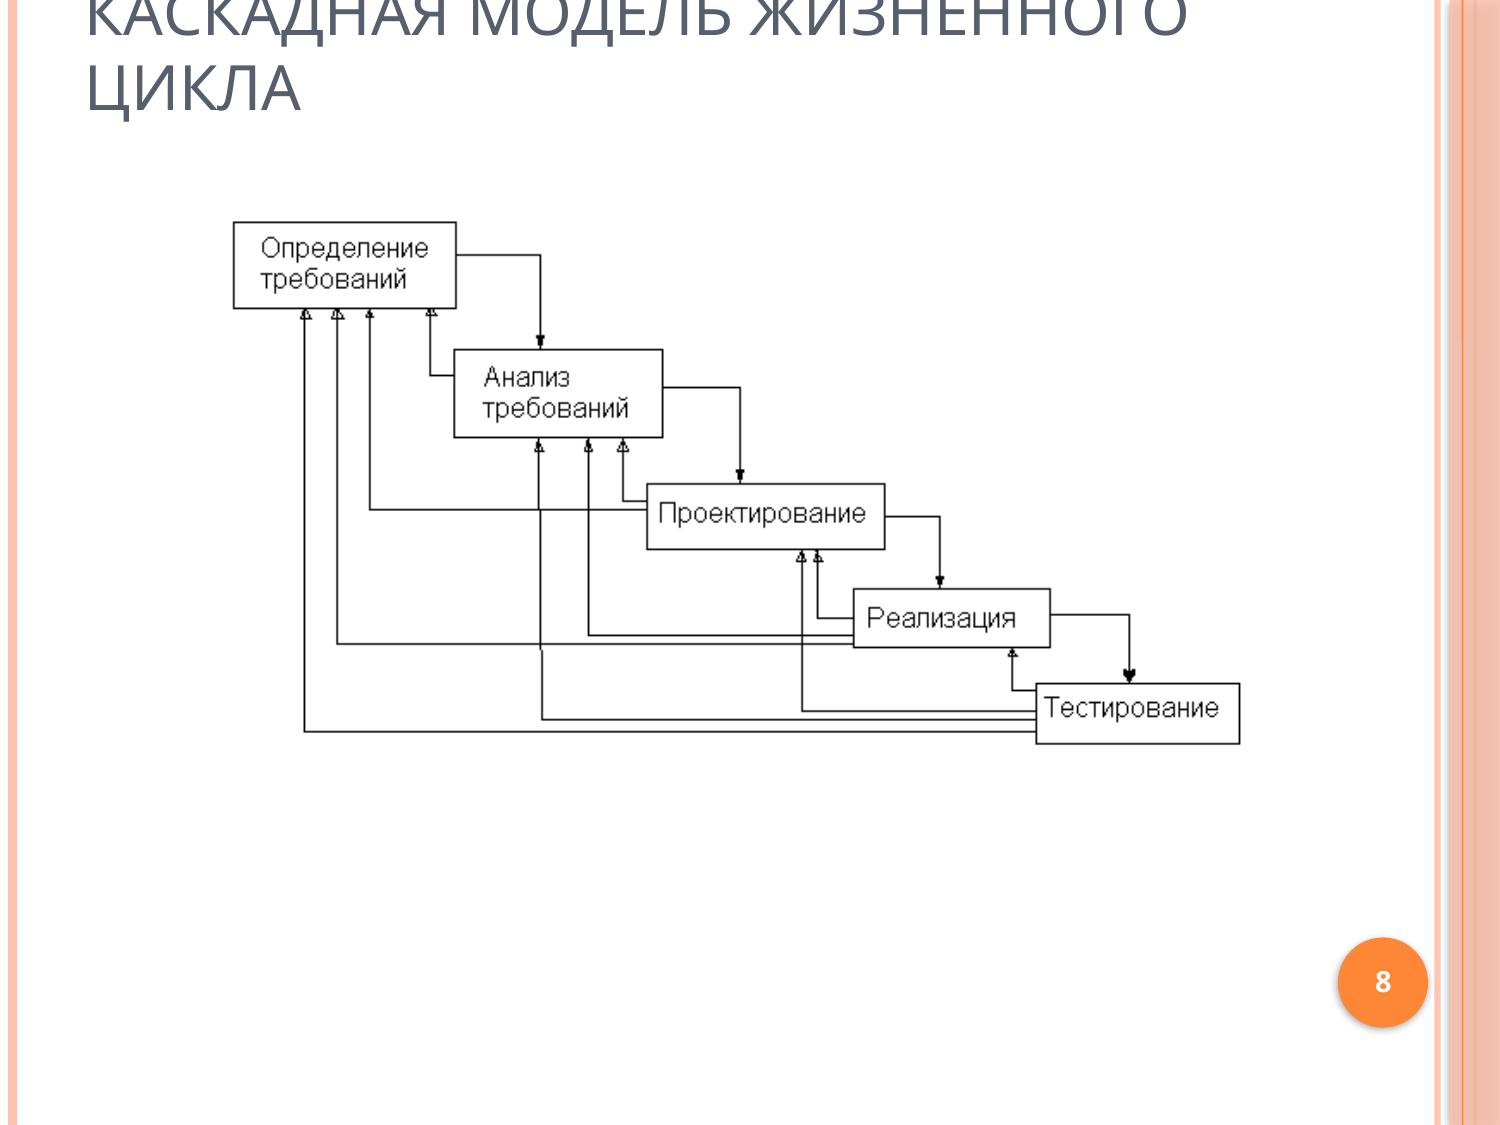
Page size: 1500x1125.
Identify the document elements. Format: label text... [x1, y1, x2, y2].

title каскадная модель жизненного цикла [70, 1, 1296, 131]
slide_number 8 [1333, 940, 1434, 1026]
picture [191, 195, 1271, 764]
